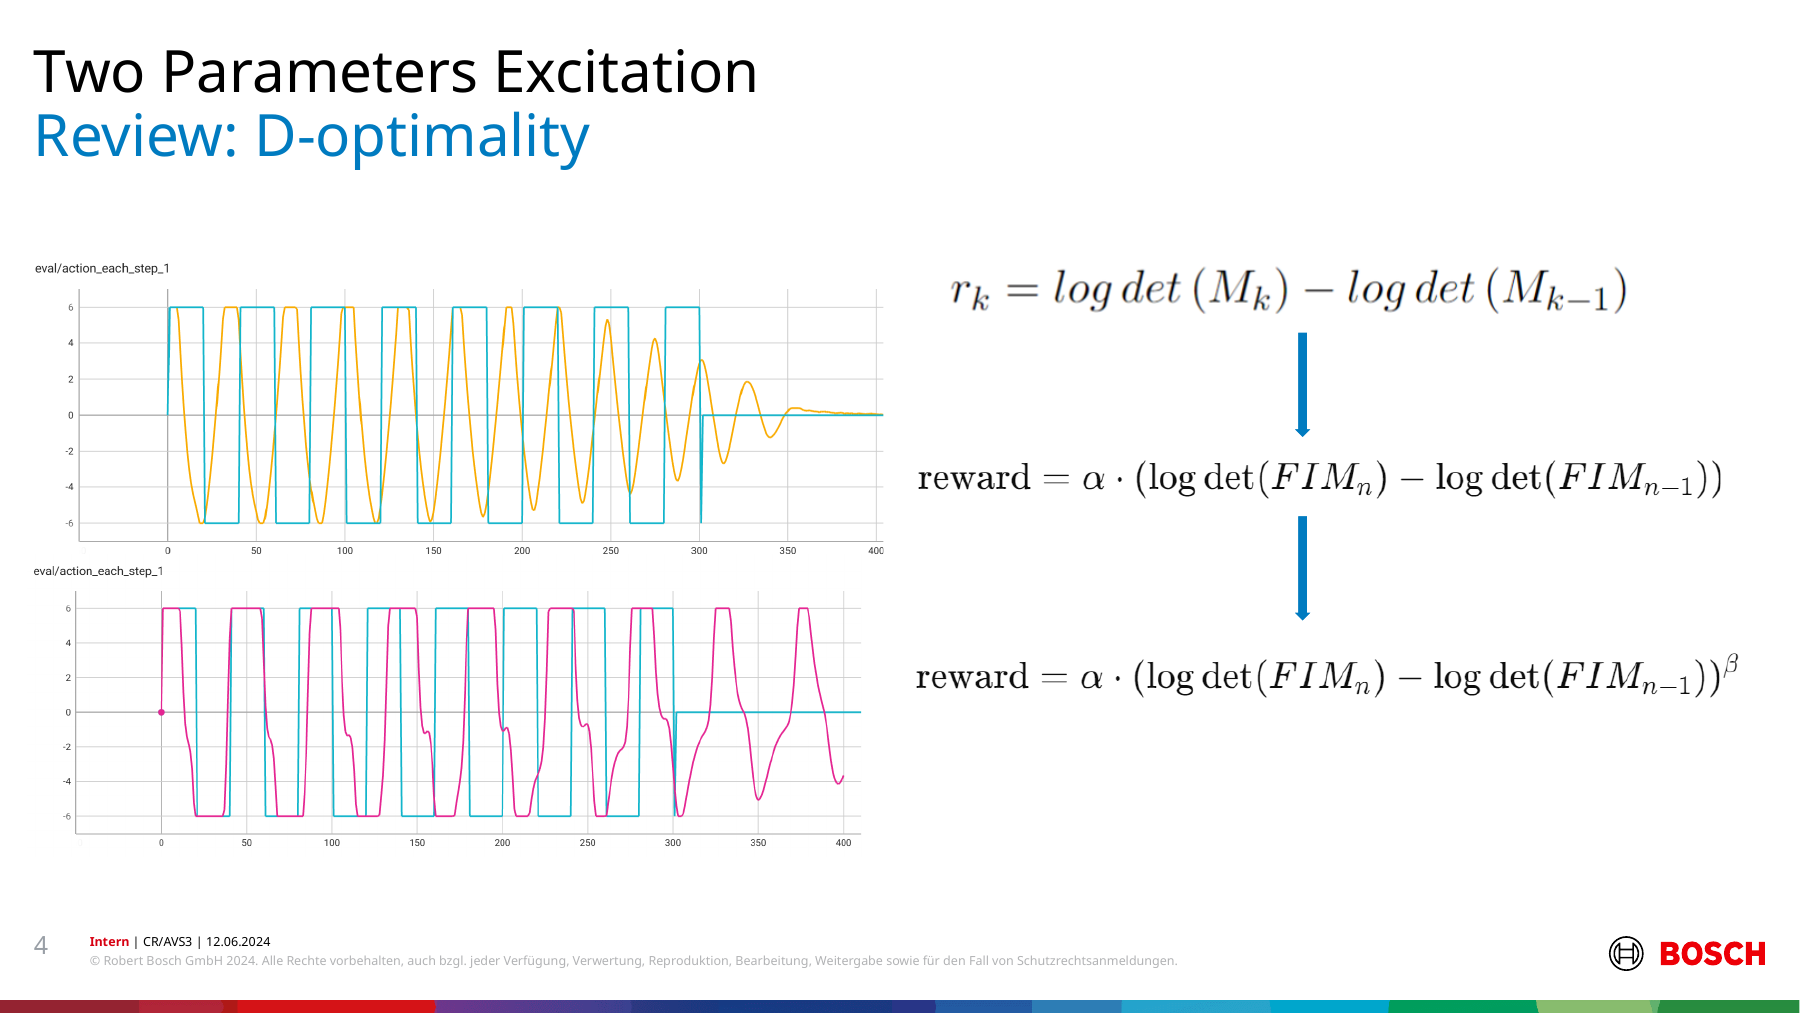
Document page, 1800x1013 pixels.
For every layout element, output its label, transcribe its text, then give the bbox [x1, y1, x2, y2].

picture [928, 253, 1661, 325]
picture [883, 635, 1746, 706]
slide_number 4 [33, 929, 81, 997]
picture [27, 253, 1721, 857]
picture [1388, 1000, 1800, 1013]
text_box [1286, 512, 1319, 626]
text_box [1286, 329, 1319, 436]
list Two Parameters Excitation [33, 42, 1766, 106]
picture [0, 1000, 1270, 1013]
title Review: D-optimality [33, 106, 1766, 171]
